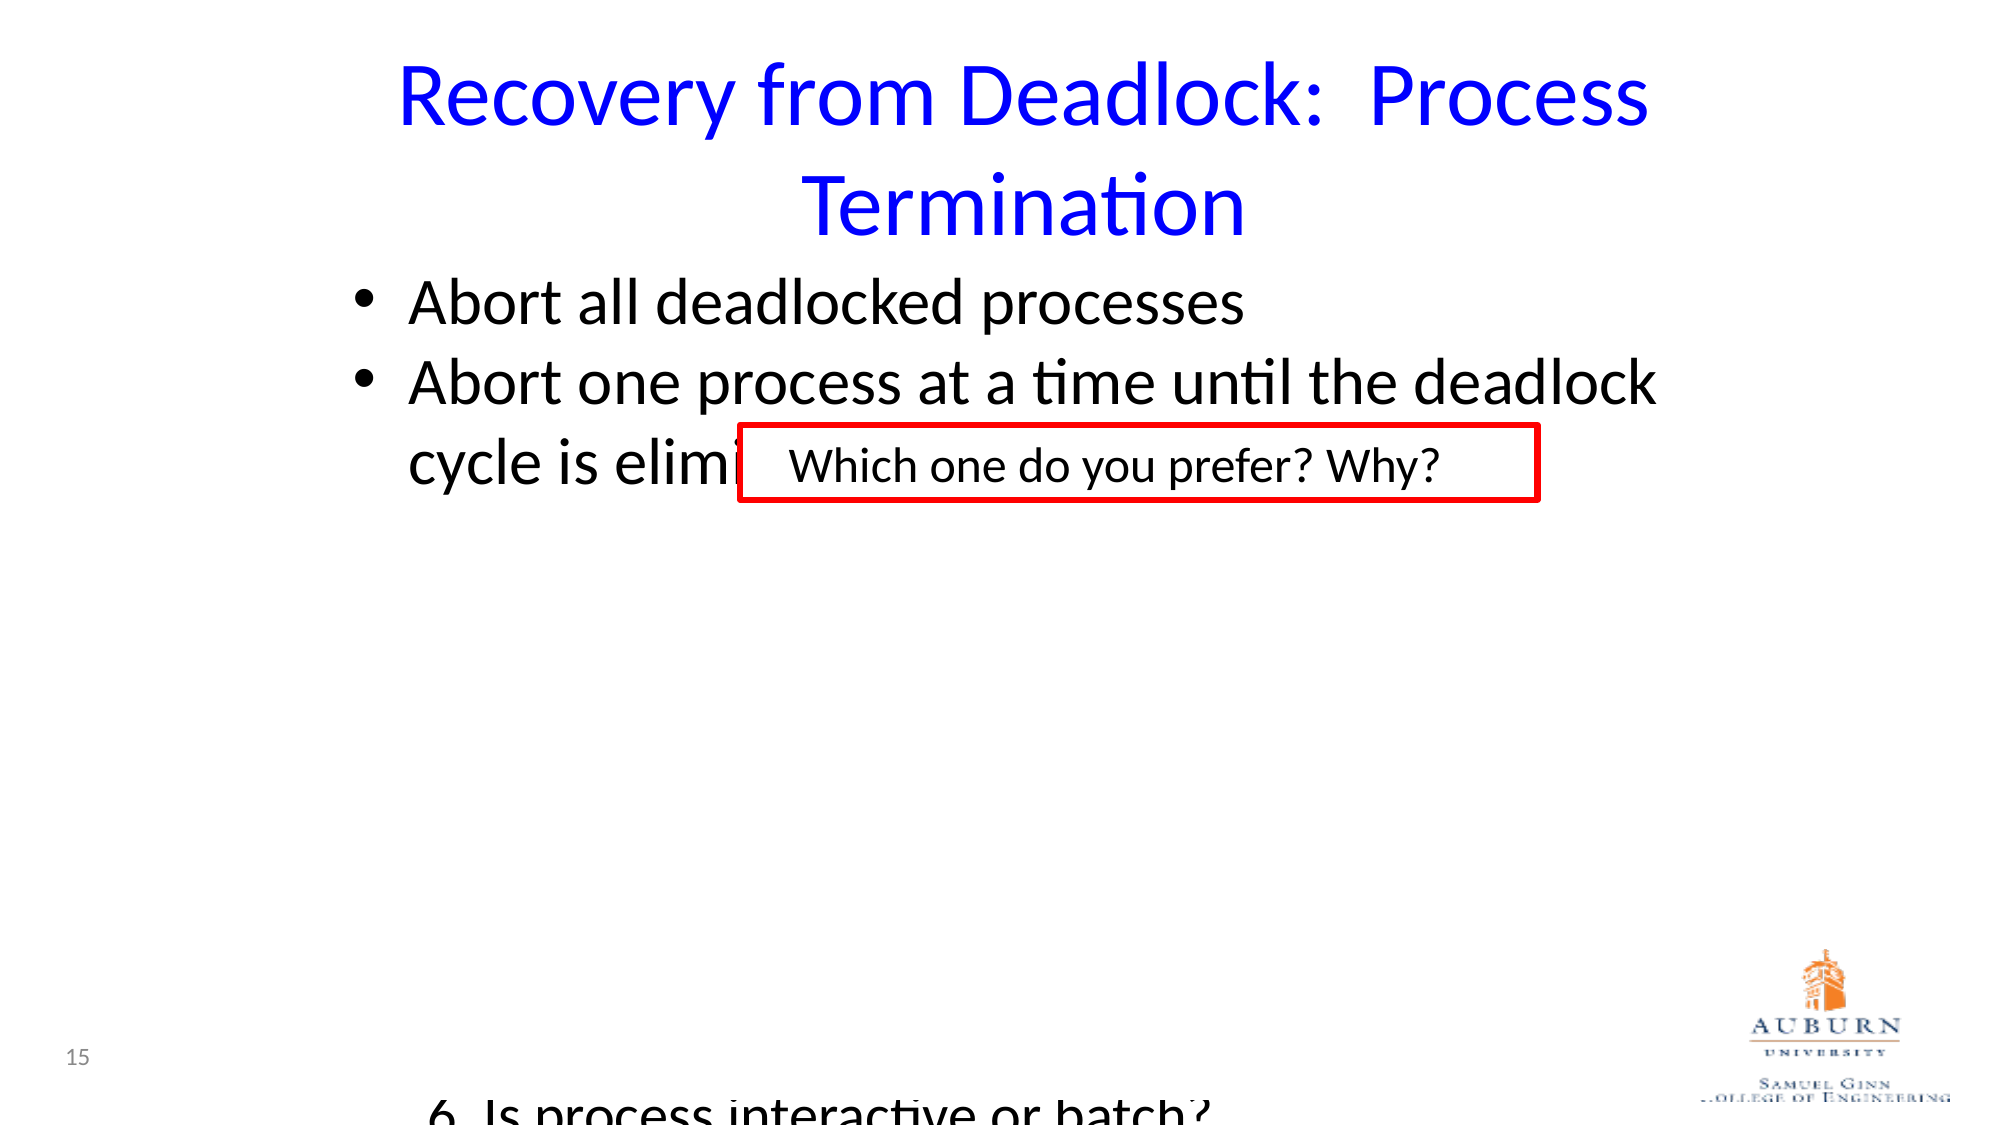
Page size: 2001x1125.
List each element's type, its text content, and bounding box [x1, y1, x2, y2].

text_box Which one do you prefer? Why? [738, 423, 1539, 502]
slide_number 15 [50, 1025, 317, 1085]
list Abort all deadlocked processes Abort one process at a time until the deadlock cycle is eliminated In which order should we choose to abort? Priority of the process How long process has computed, and how much longer to completion Resources the process has used Resources process needs to complete How many processes will need to be terminated Is process interactive or batch? [337, 249, 1700, 524]
picture [337, 524, 1950, 1102]
title Recovery from Deadlock: Process Termination [324, 37, 1725, 250]
